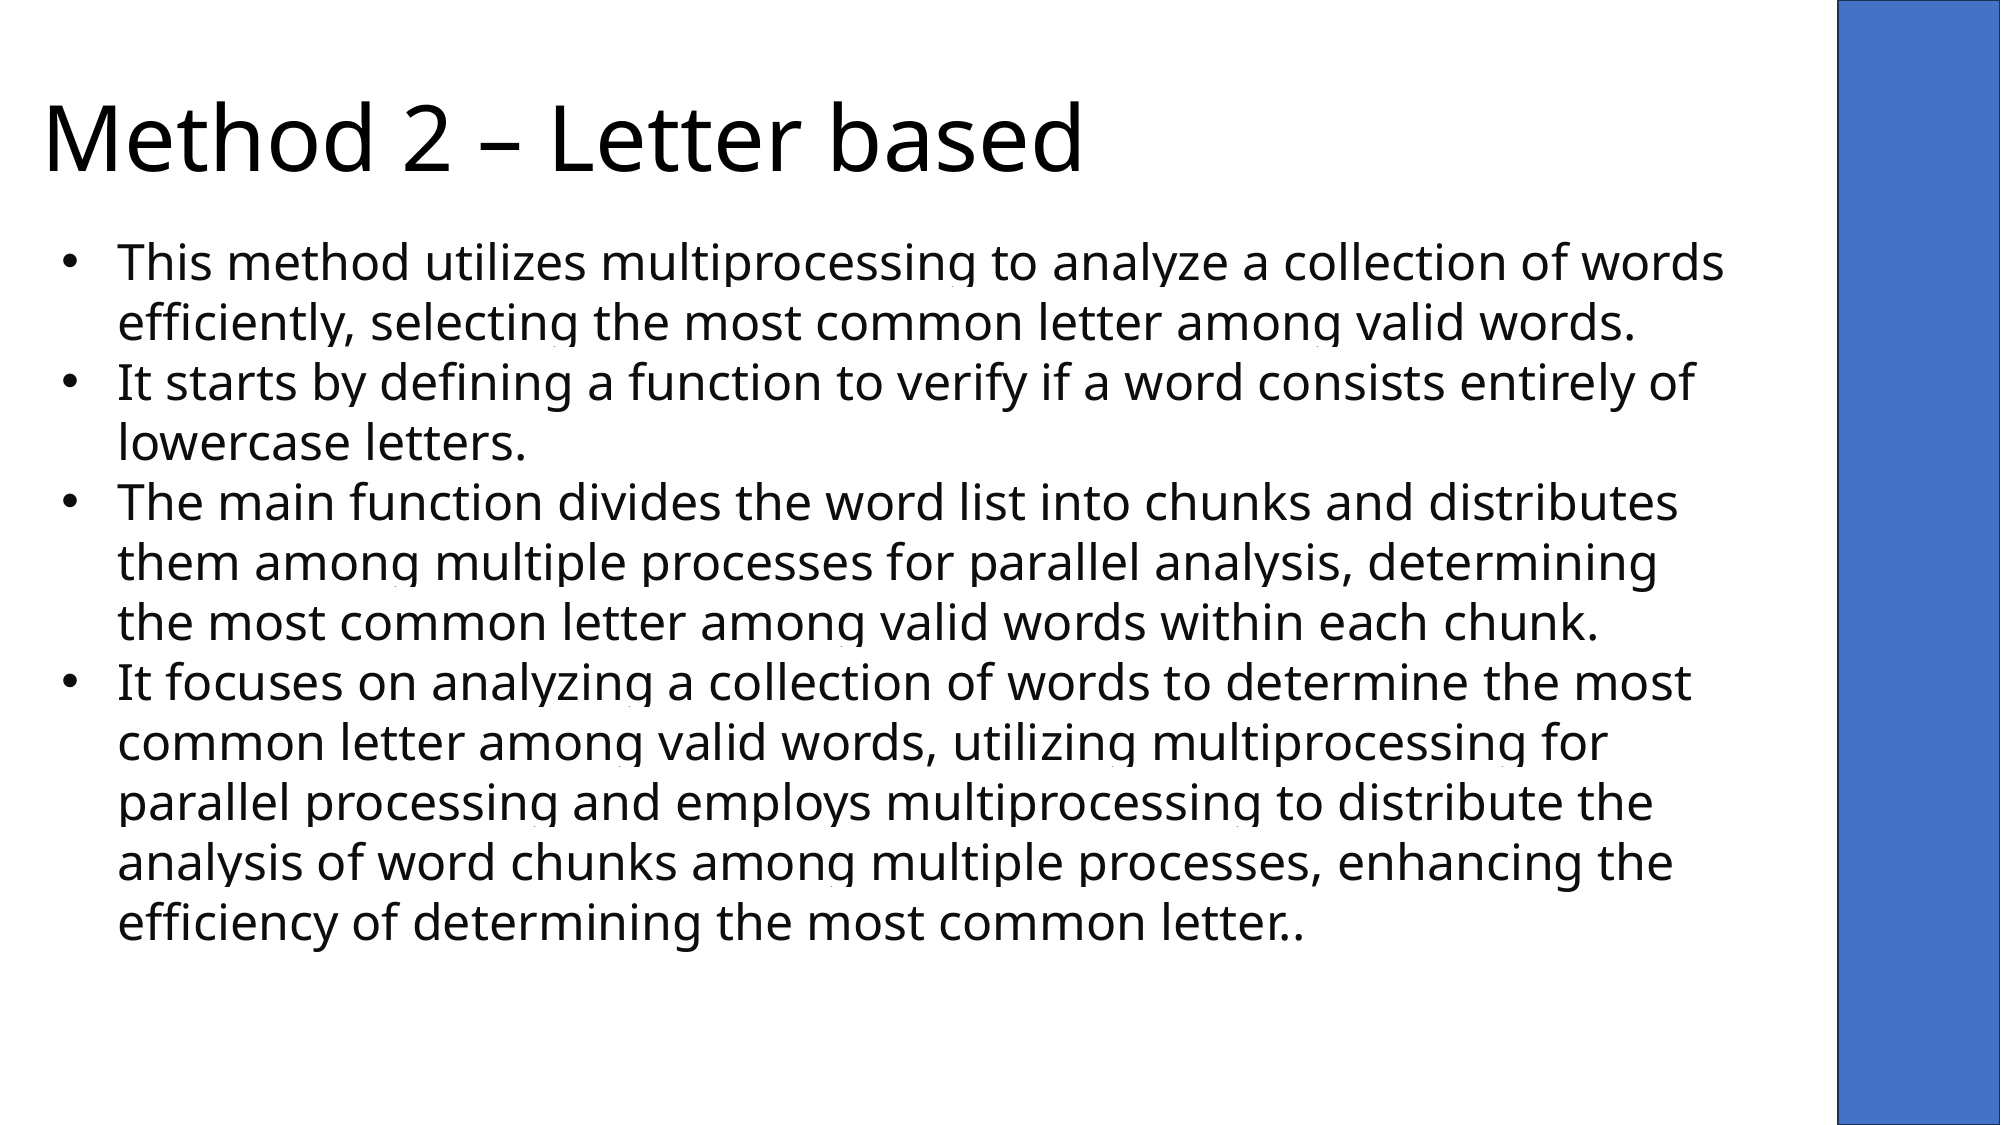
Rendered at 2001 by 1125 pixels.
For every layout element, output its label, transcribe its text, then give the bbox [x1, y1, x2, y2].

text_box [1837, 0, 2000, 1125]
text_box This method utilizes multiprocessing to analyze a collection of words efficiently, selecting the most common letter among valid words. It starts by defining a function to verify if a word consists entirely of lowercase letters. The main function divides the word list into chunks and distributes them among multiple processes for parallel analysis, determining the most common letter among valid words within each chunk. It focuses on analyzing a collection of words to determine the most common letter among valid words, utilizing multiprocessing for parallel processing and employs multiprocessing to distribute the analysis of word chunks among multiple processes, enhancing the efficiency of determining the most common letter.. [46, 223, 1752, 958]
title Method 2 – Letter based [26, 32, 1752, 251]
